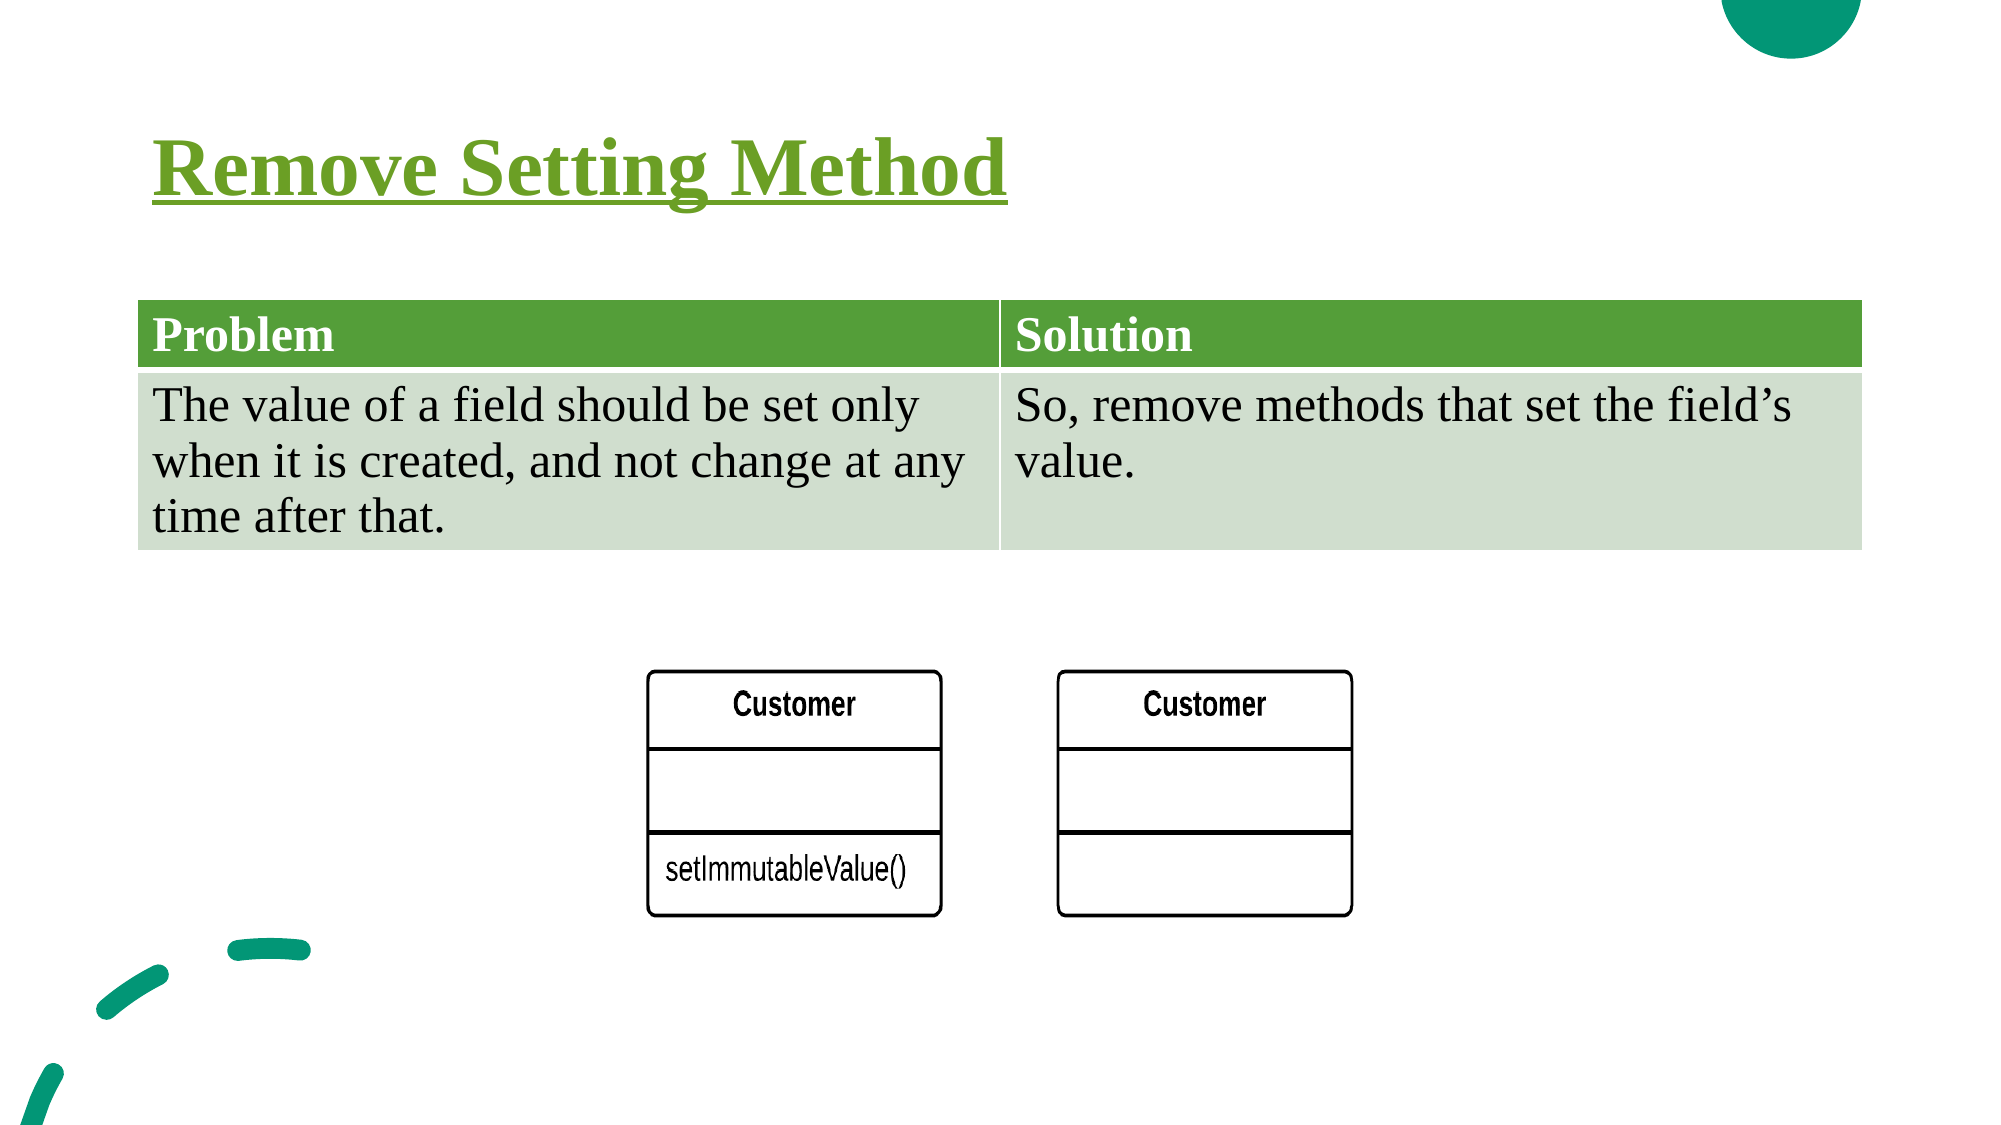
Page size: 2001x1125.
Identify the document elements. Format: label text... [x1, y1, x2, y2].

picture [589, 591, 1411, 998]
title Remove Setting Method [137, 59, 1863, 278]
table_cell The value of a field should be set only when it is created, and not change at any time after that. [138, 373, 999, 550]
table_header Solution [1001, 300, 1862, 367]
table_cell So, remove methods that set the field’s value. [1001, 373, 1862, 550]
table_header Problem [138, 300, 999, 367]
